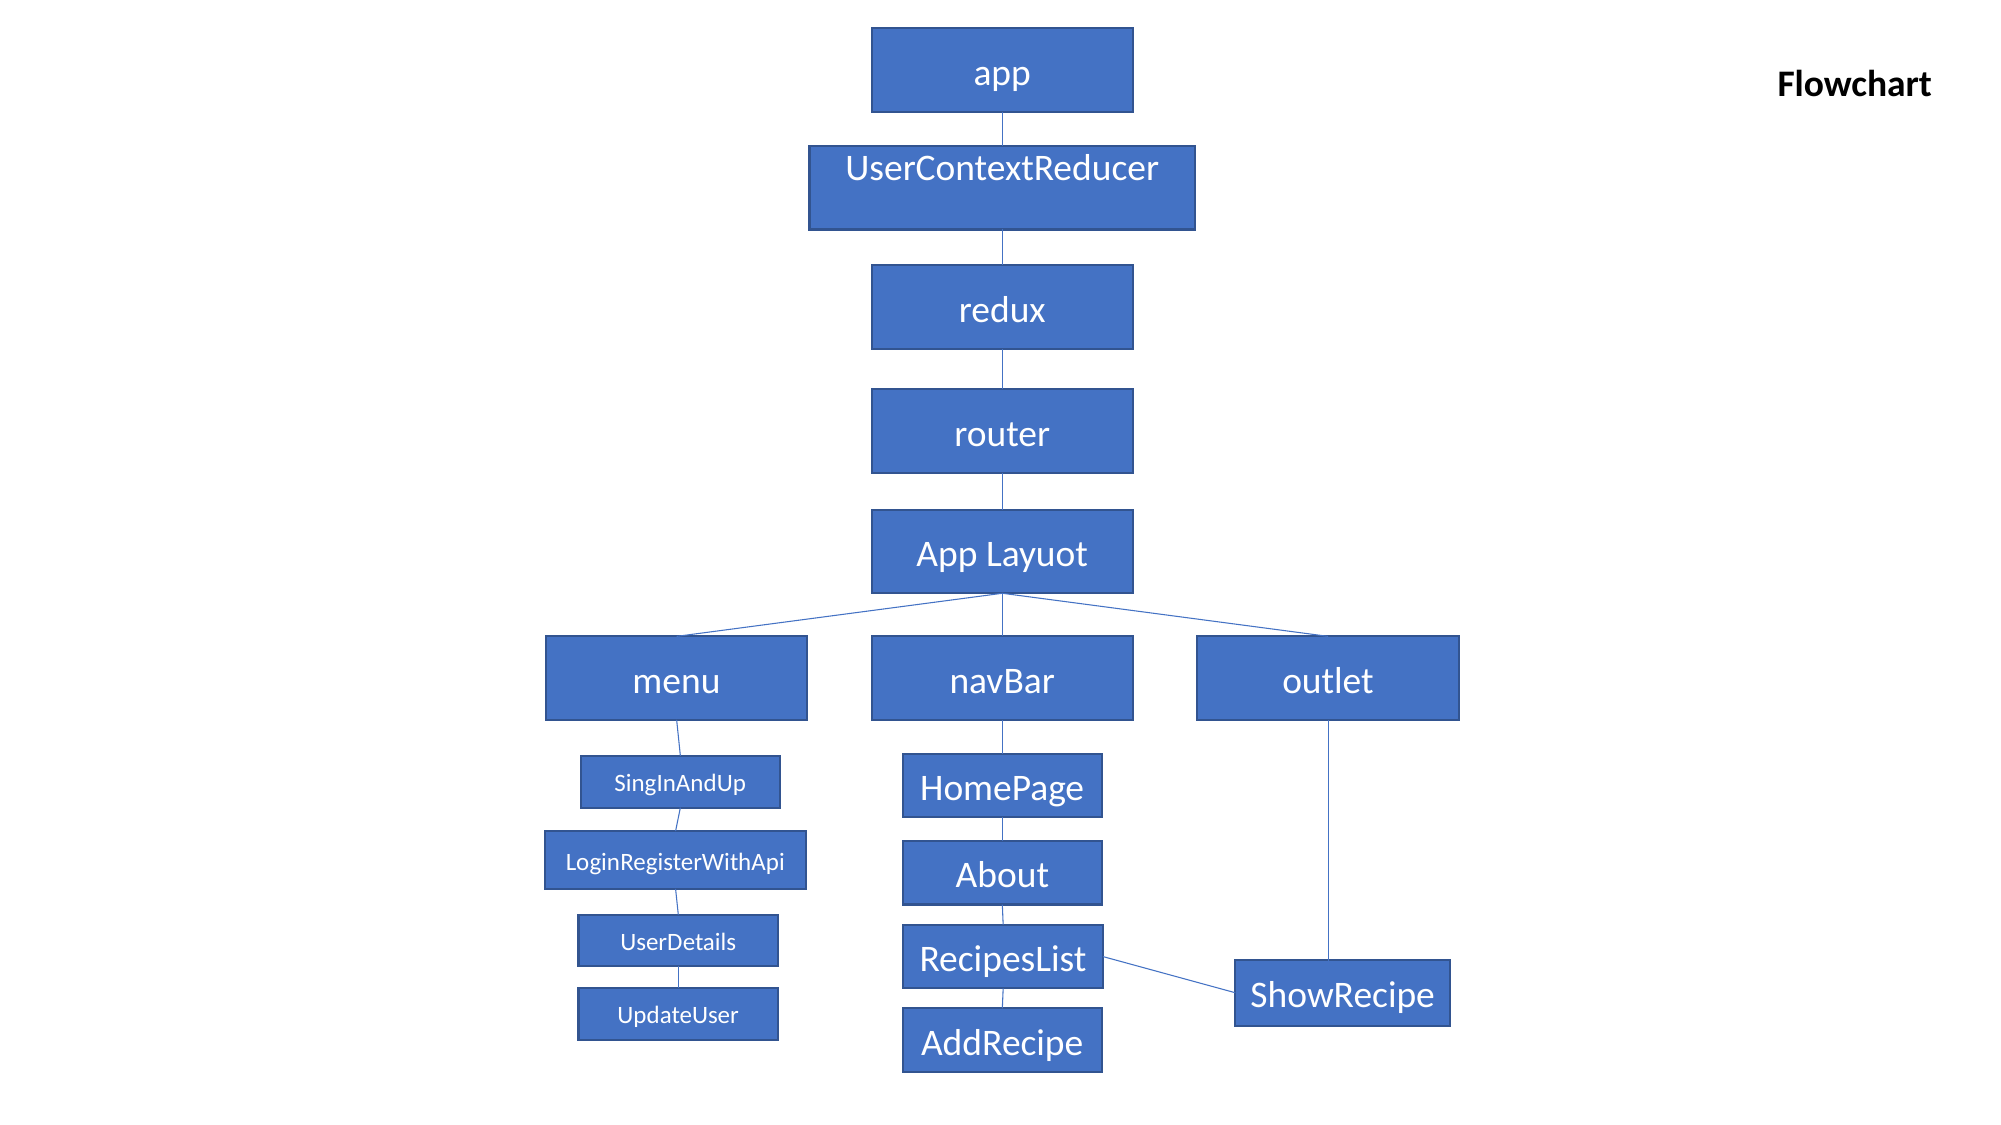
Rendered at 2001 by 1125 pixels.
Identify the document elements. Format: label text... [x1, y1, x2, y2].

text_box ShowRecipe [1234, 959, 1451, 1027]
text_box UpdateUser [577, 987, 779, 1041]
text_box UserDetails [577, 914, 779, 967]
text_box HomePage [902, 753, 1103, 818]
text_box SingInAndUp [580, 755, 781, 809]
text_box menu [545, 635, 808, 721]
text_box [675, 807, 681, 832]
text_box RecipesList [902, 924, 1104, 989]
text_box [1102, 956, 1236, 993]
text_box LoginRegisterWithApi [544, 830, 807, 890]
text_box Flowchart [1618, 51, 1947, 111]
text_box app [871, 27, 1134, 113]
text_box App Layuot [871, 509, 1134, 593]
text_box redux [871, 264, 1134, 350]
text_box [676, 719, 681, 756]
text_box router [871, 388, 1134, 474]
text_box About [902, 840, 1103, 906]
text_box outlet [1196, 635, 1460, 721]
text_box UserContextReducer [808, 145, 1196, 231]
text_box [676, 593, 1002, 637]
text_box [675, 888, 679, 915]
text_box AddRecipe [902, 1007, 1103, 1073]
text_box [1002, 593, 1329, 637]
text_box navBar [871, 637, 1134, 721]
